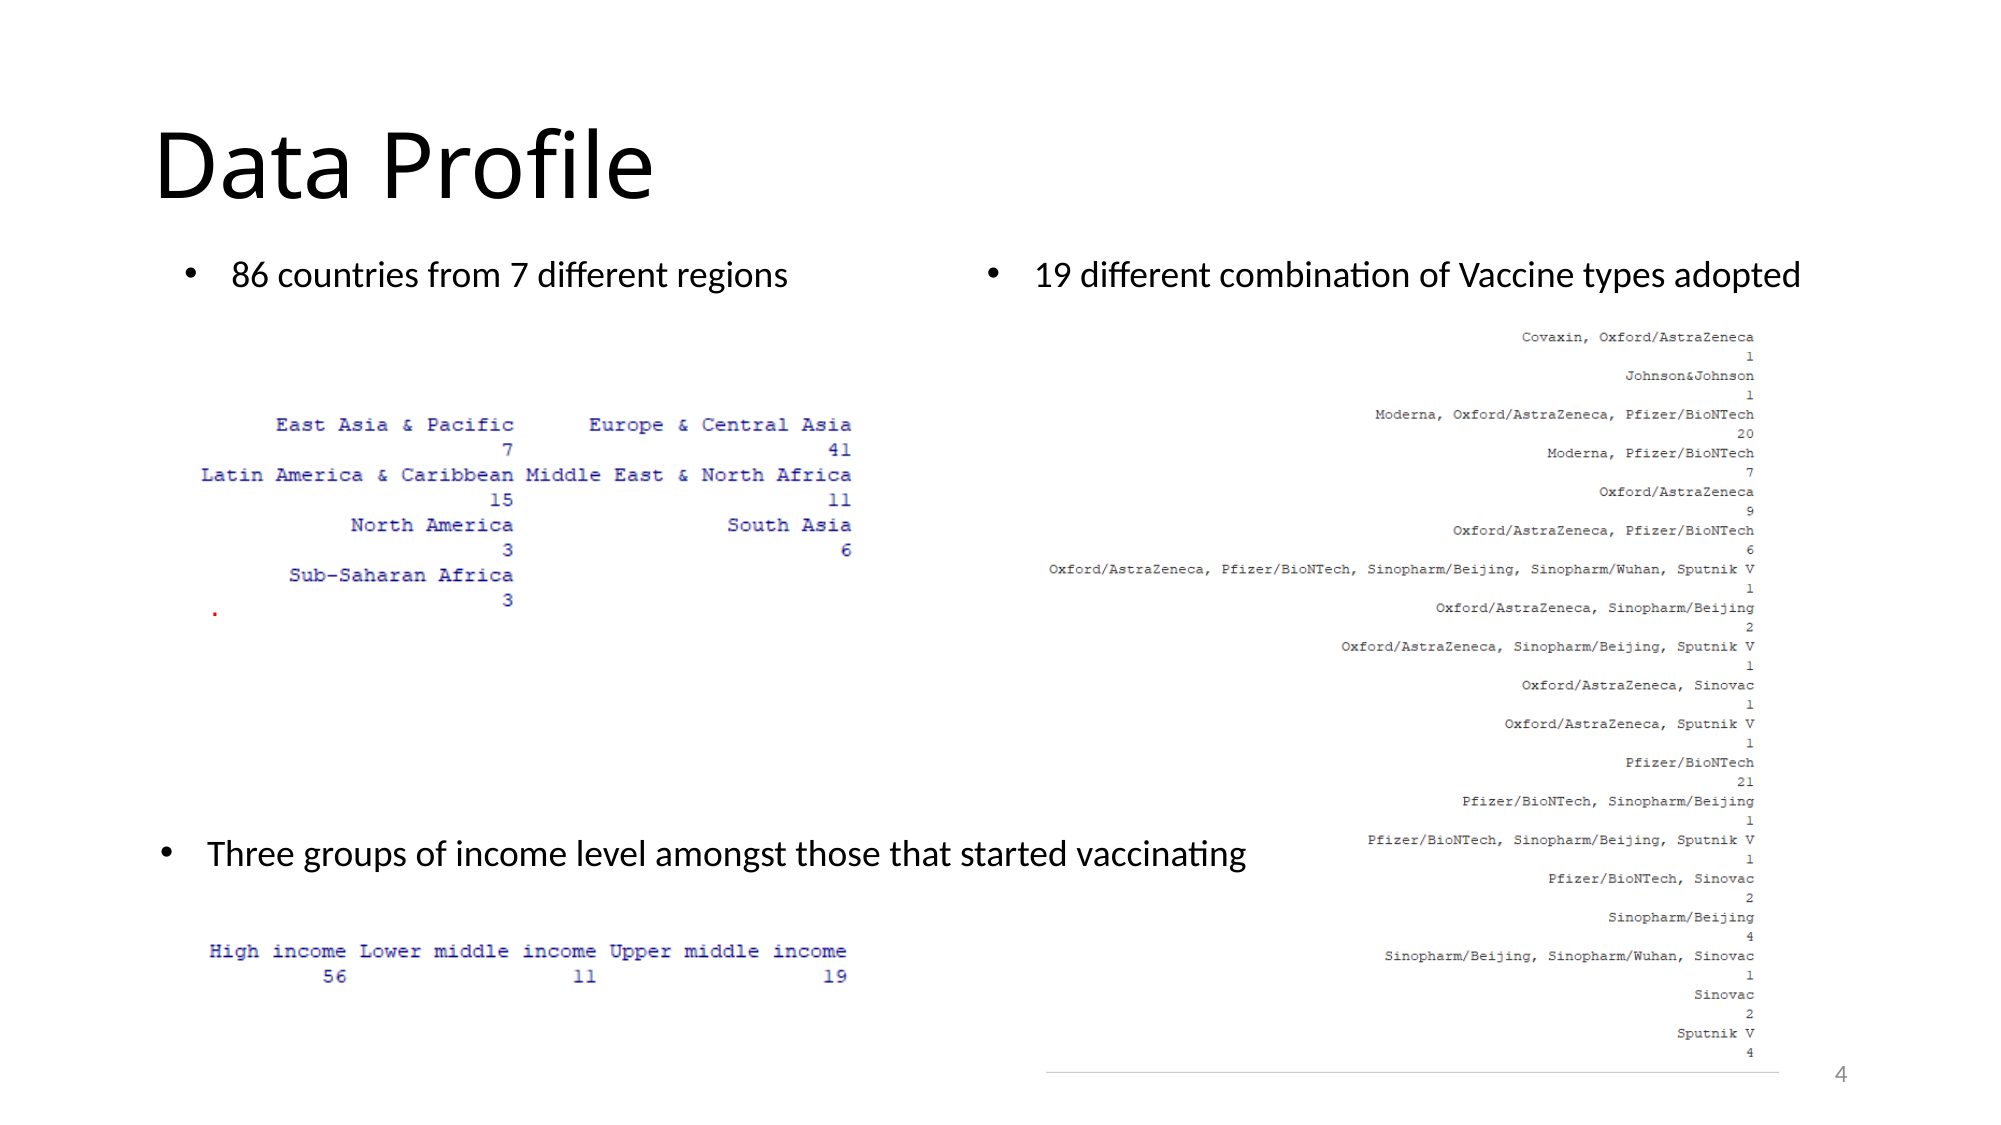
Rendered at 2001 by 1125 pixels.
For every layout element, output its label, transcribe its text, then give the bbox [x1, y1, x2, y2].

text_box 86 countries from 7 different regions [169, 243, 1060, 303]
title Data Profile [137, 59, 1863, 278]
slide_number 4 [1412, 1042, 1863, 1103]
text_box Three groups of income level amongst those that started vaccinating [145, 821, 1046, 881]
picture [187, 406, 879, 616]
picture [183, 937, 879, 1005]
text_box 19 different combination of Vaccine types adopted [1060, 243, 1863, 303]
picture [1046, 322, 1779, 1073]
